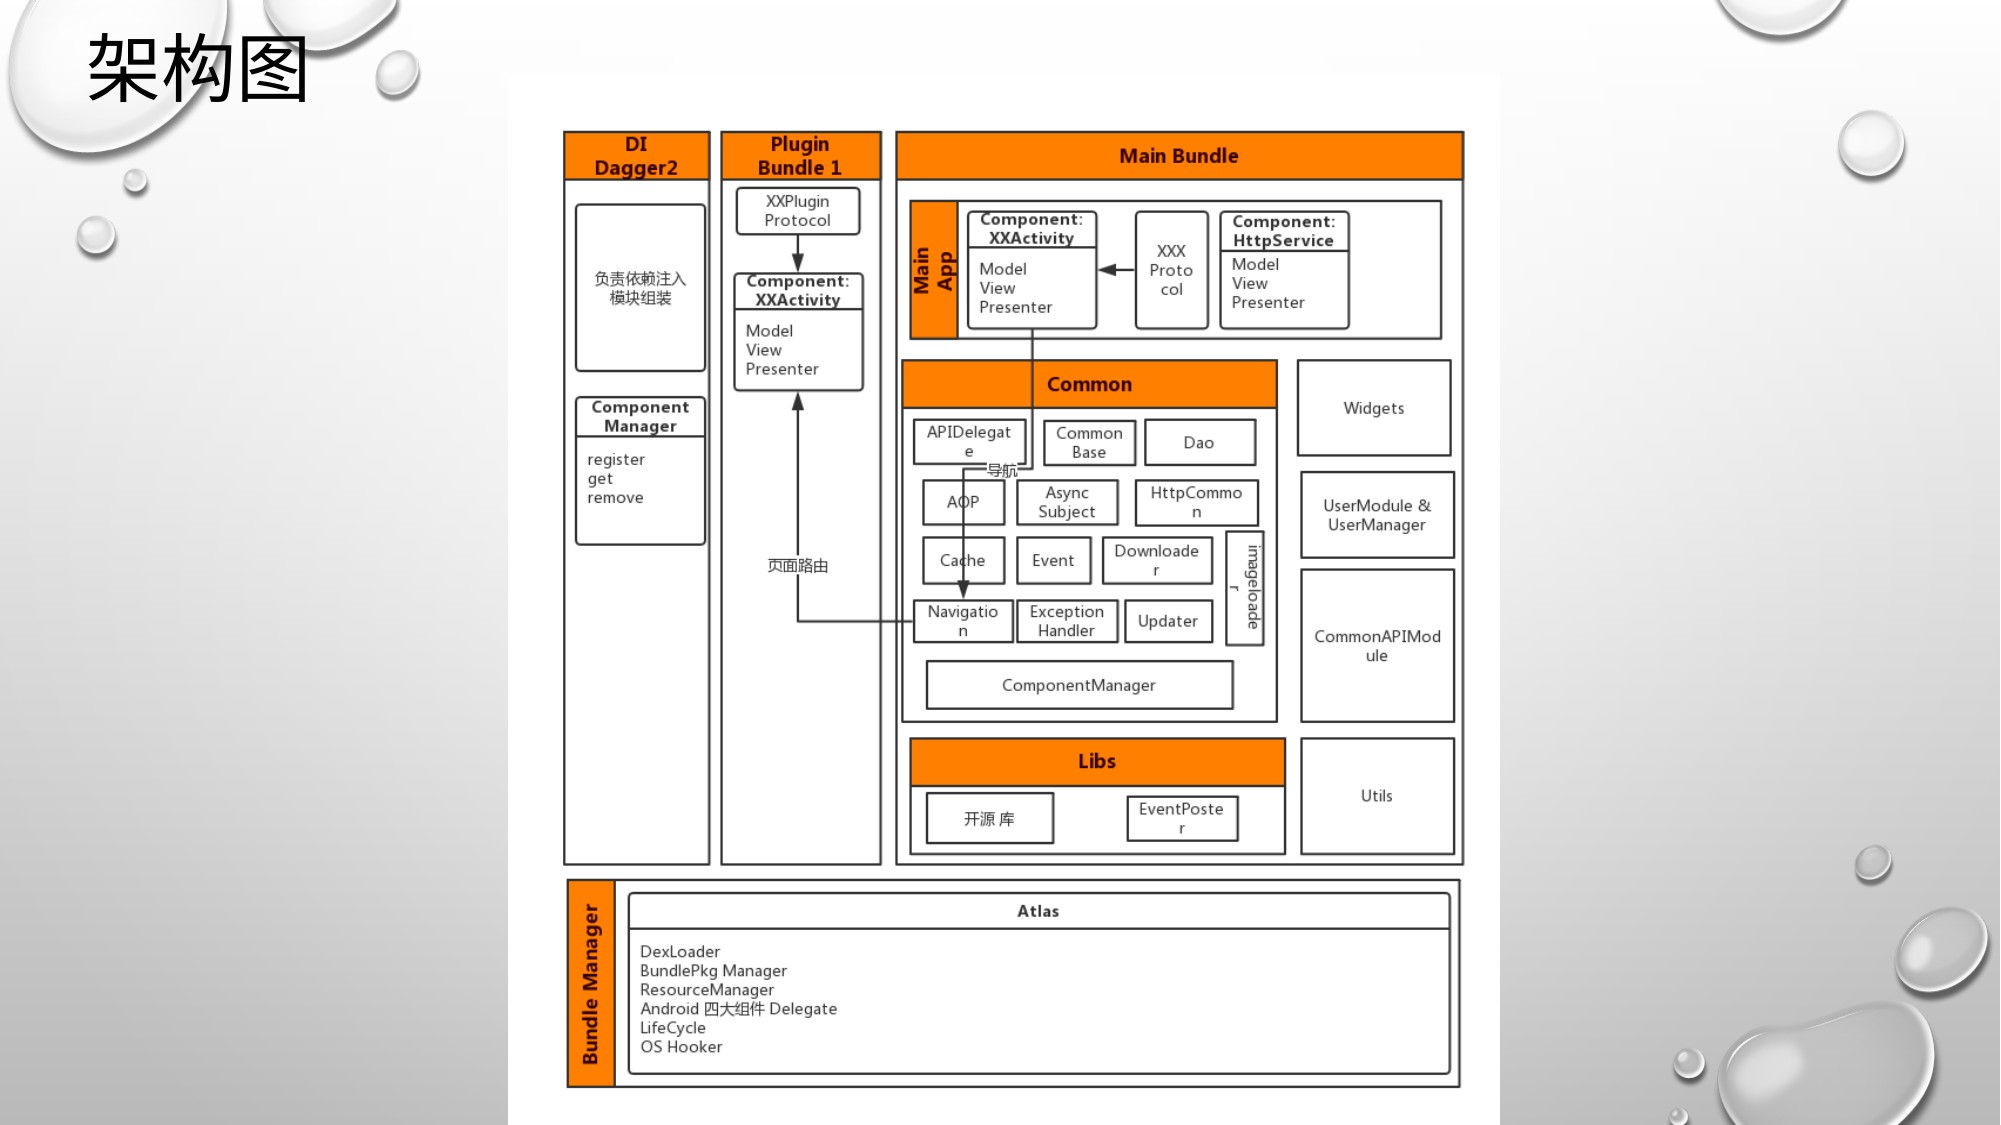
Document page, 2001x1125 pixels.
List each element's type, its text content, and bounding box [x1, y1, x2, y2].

picture [0, 0, 2000, 1125]
title 架构图 [0, 17, 398, 127]
